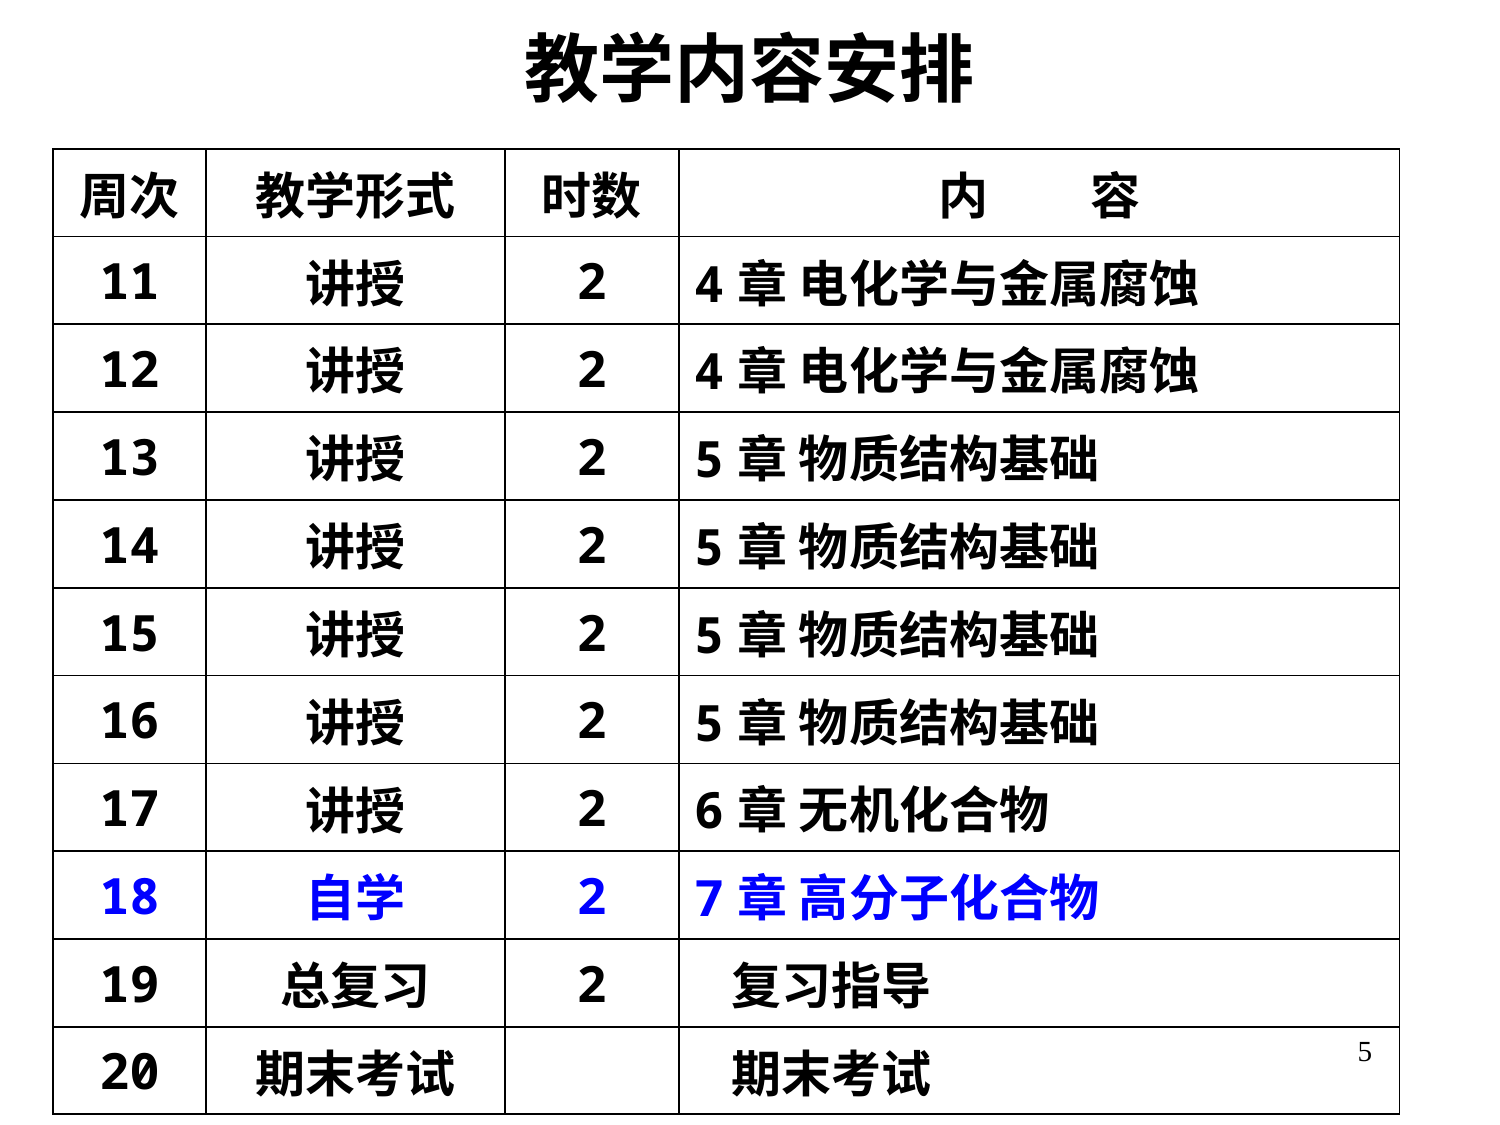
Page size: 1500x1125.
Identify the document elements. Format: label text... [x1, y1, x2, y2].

table_cell 复习指导 [680, 940, 1399, 1026]
table_cell 2 [506, 764, 678, 850]
table_cell 讲授 [207, 325, 504, 411]
table_cell 5章 物质结构基础 [680, 501, 1399, 587]
table_cell 讲授 [207, 764, 504, 850]
table_cell 19 [54, 940, 205, 1026]
table_header 内 容 [680, 150, 1399, 236]
table_cell 2 [506, 940, 678, 1026]
table_cell 4章 电化学与金属腐蚀 [680, 325, 1399, 411]
table_cell 2 [506, 501, 678, 587]
table_cell 讲授 [207, 413, 504, 499]
table_cell 20 [54, 1028, 205, 1113]
table_cell 13 [54, 413, 205, 499]
table_cell 自学 [207, 852, 504, 938]
table_cell 5章 物质结构基础 [680, 589, 1399, 675]
table_cell 16 [54, 676, 205, 763]
table_cell 7章 高分子化合物 [680, 852, 1399, 938]
table_cell 12 [54, 325, 205, 411]
table_cell [506, 1028, 678, 1113]
table_cell 2 [506, 237, 678, 323]
table_cell 5章 物质结构基础 [680, 676, 1399, 763]
table_cell 5章 物质结构基础 [680, 413, 1399, 499]
table_cell 14 [54, 501, 205, 587]
title 教学内容安排 [336, 19, 1164, 114]
table_cell 讲授 [207, 676, 504, 763]
table_cell 讲授 [207, 501, 504, 587]
table_cell 讲授 [207, 237, 504, 323]
table_header 教学形式 [207, 150, 504, 236]
table_cell 期末考试 [680, 1028, 1399, 1113]
table_cell 2 [506, 413, 678, 499]
table_cell 17 [54, 764, 205, 850]
table_cell 2 [506, 589, 678, 675]
table_cell 总复习 [207, 940, 504, 1026]
table_cell 4章 电化学与金属腐蚀 [680, 237, 1399, 323]
table_cell 2 [506, 852, 678, 938]
table_header 时数 [506, 150, 678, 236]
table_cell 11 [54, 237, 205, 323]
table_cell 期末考试 [207, 1028, 504, 1113]
table_cell 2 [506, 676, 678, 763]
table_cell 6章 无机化合物 [680, 764, 1399, 850]
table_cell 18 [54, 852, 205, 938]
table_cell 讲授 [207, 589, 504, 675]
table_cell 2 [506, 325, 678, 411]
table_header 周次 [54, 150, 205, 236]
table_cell 15 [54, 589, 205, 675]
